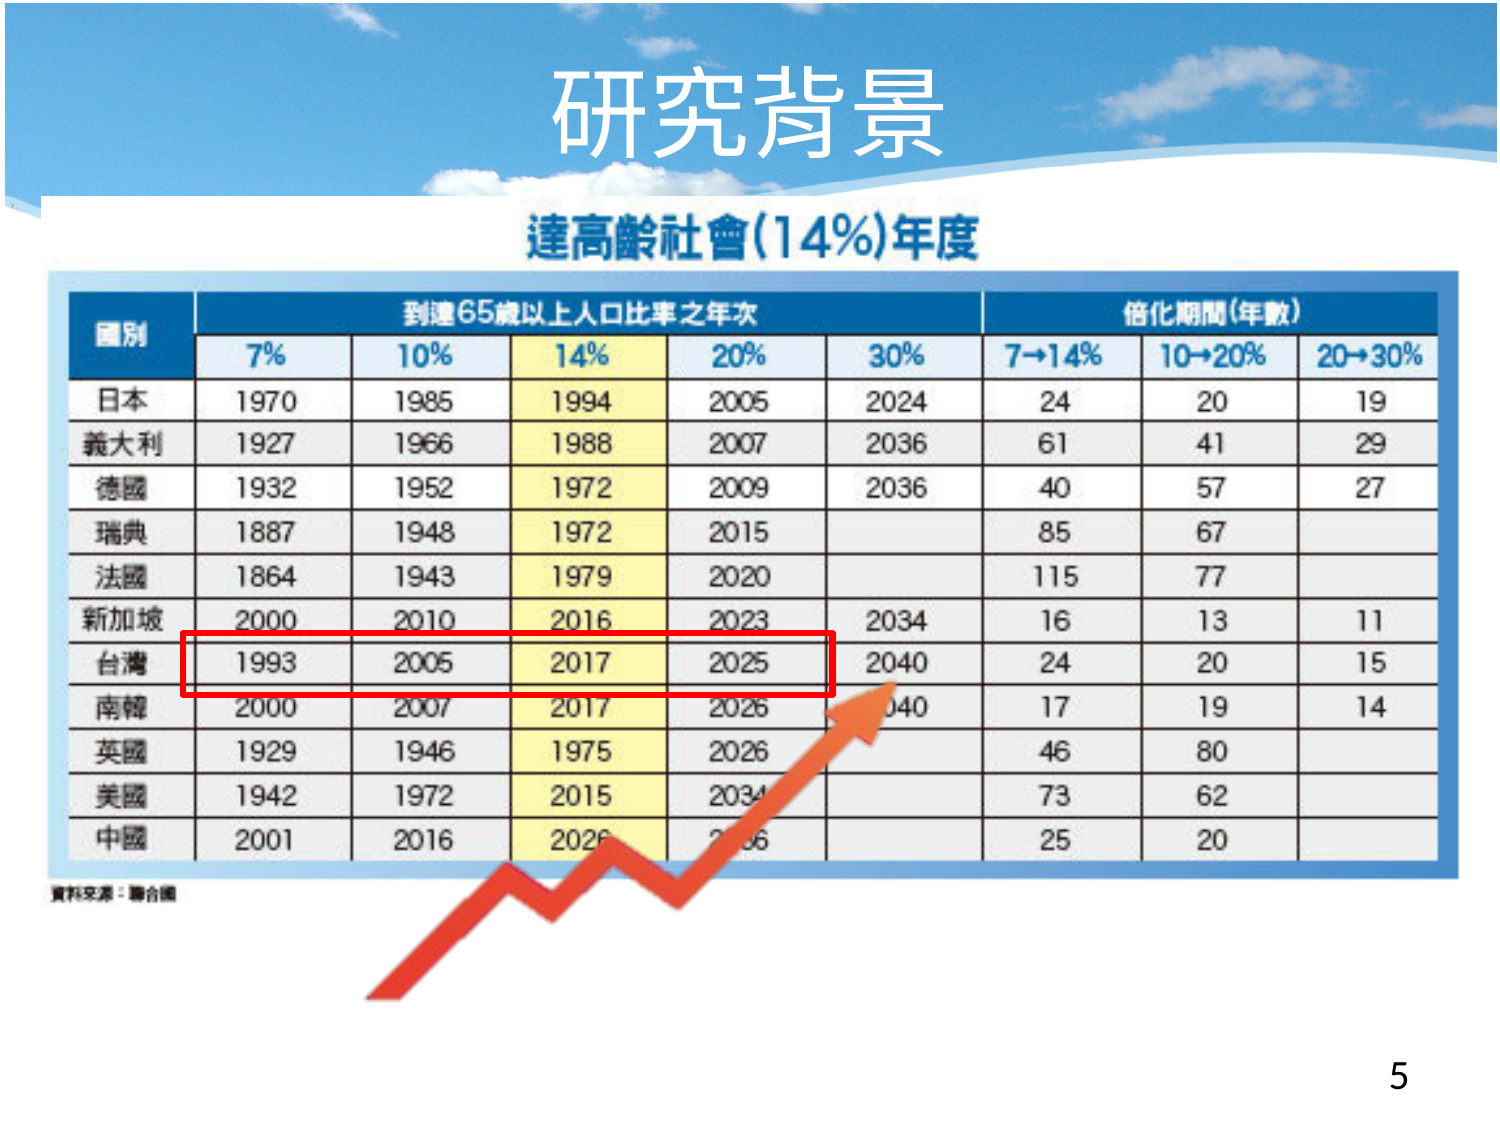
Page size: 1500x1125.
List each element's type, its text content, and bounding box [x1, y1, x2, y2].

title 研究背景 [74, 44, 1426, 177]
picture [0, 0, 1500, 1125]
slide_number 5 [1074, 1042, 1425, 1103]
